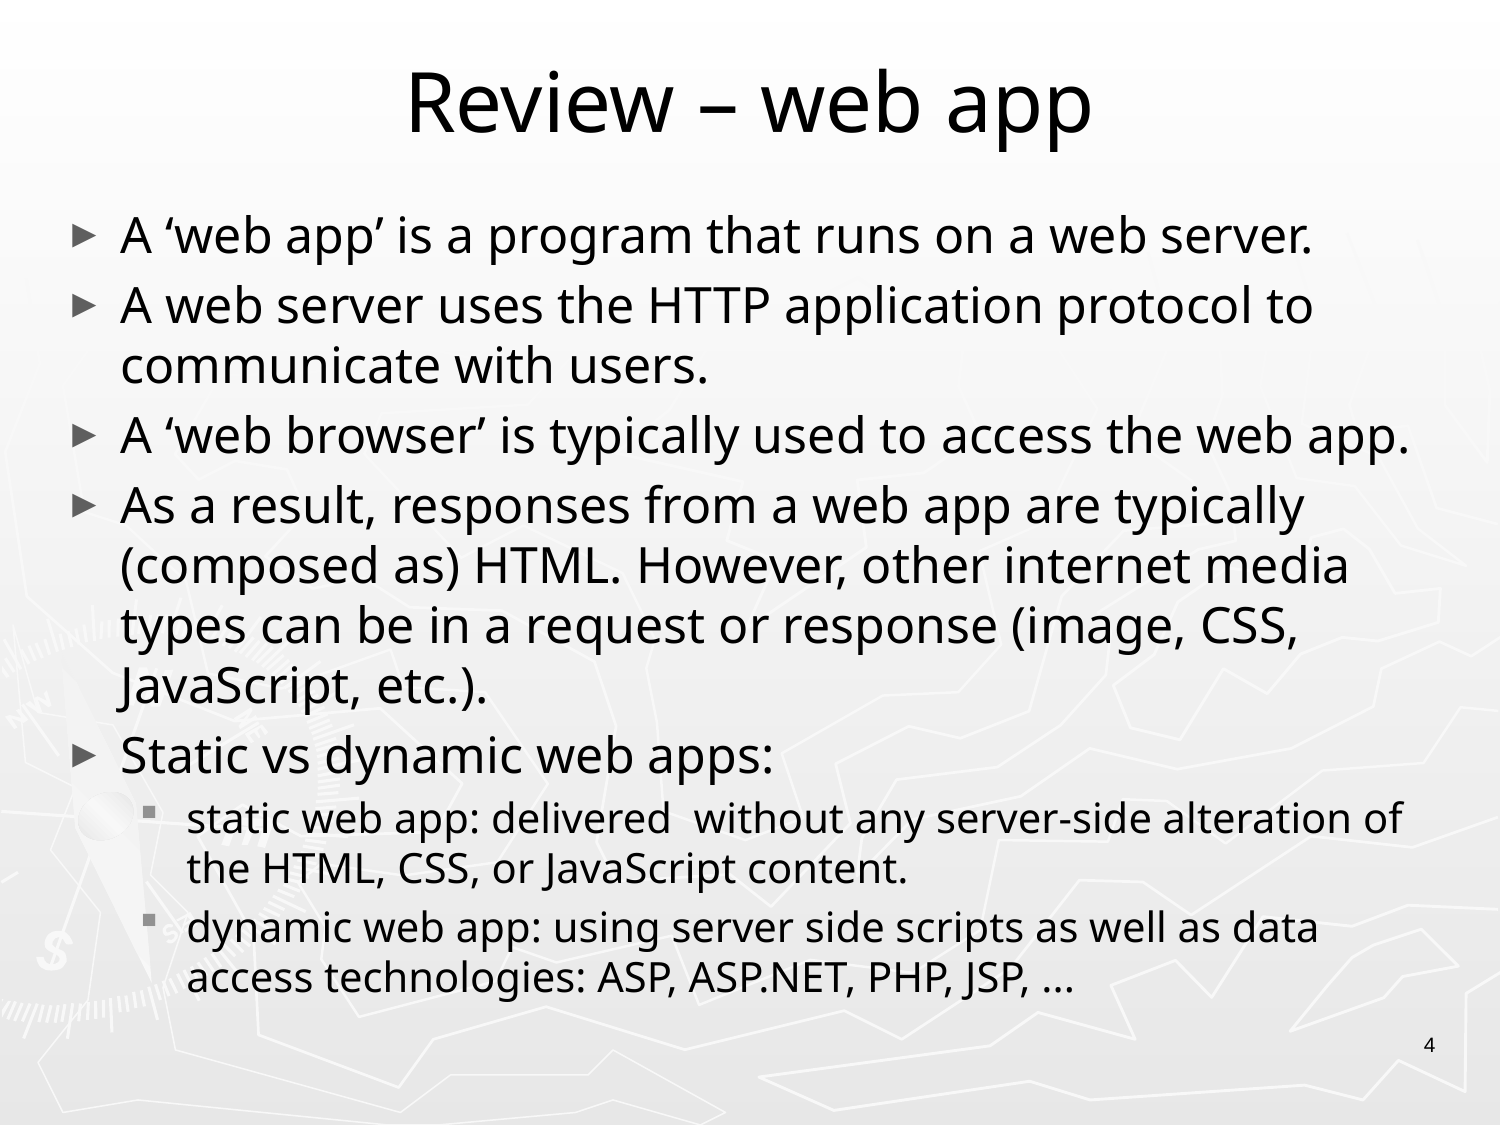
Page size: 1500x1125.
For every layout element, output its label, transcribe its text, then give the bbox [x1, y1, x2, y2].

list A ‘web app’ is a program that runs on a web server. A web server uses the HTTP application protocol to communicate with users. A ‘web browser’ is typically used to access the web app. As a result, responses from a web app are typically (composed as) HTML. However, other internet media types can be in a request or response (image, CSS, JavaScript, etc.). Static vs dynamic web apps: static web app: delivered without any server-side alteration of the HTML, CSS, or JavaScript content. dynamic web app: using server side scripts as well as data access technologies: ASP, ASP.NET, PHP, JSP, ... [49, 196, 1451, 1001]
title Review – web app [49, 37, 1451, 161]
slide_number 4 [1074, 1024, 1451, 1103]
